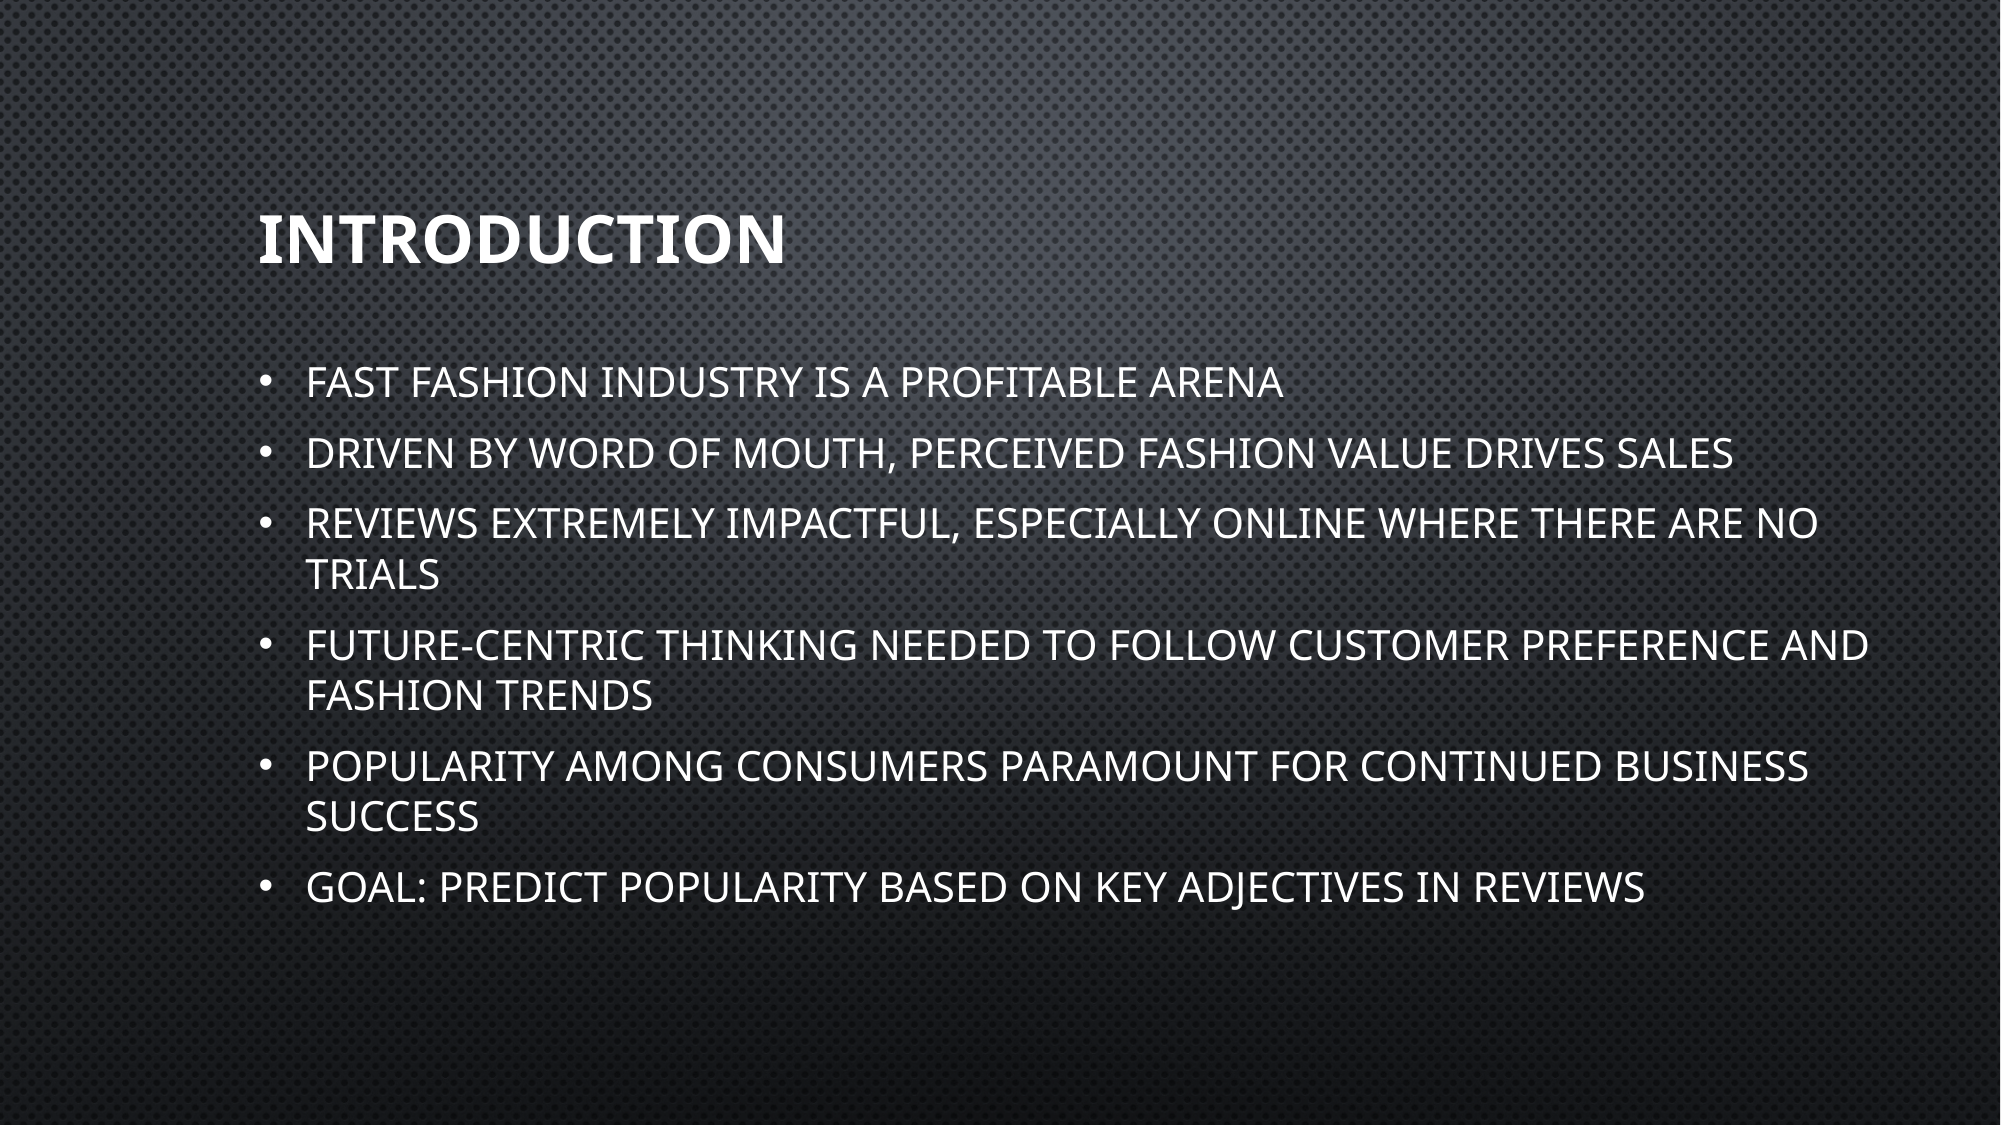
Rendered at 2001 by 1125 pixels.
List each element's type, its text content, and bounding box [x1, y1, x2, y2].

list Fast fashion industry is a profitable arena Driven by word of mouth, perceived fashion value drives sales Reviews extremely impactful, especially online where there are no trials Future-centric thinking needed to follow customer preference and fashion trends Popularity among consumers paramount for continued business success Goal: Predict popularity based on key adjectives in reviews [243, 314, 1887, 1022]
title Introduction [243, 36, 1887, 314]
